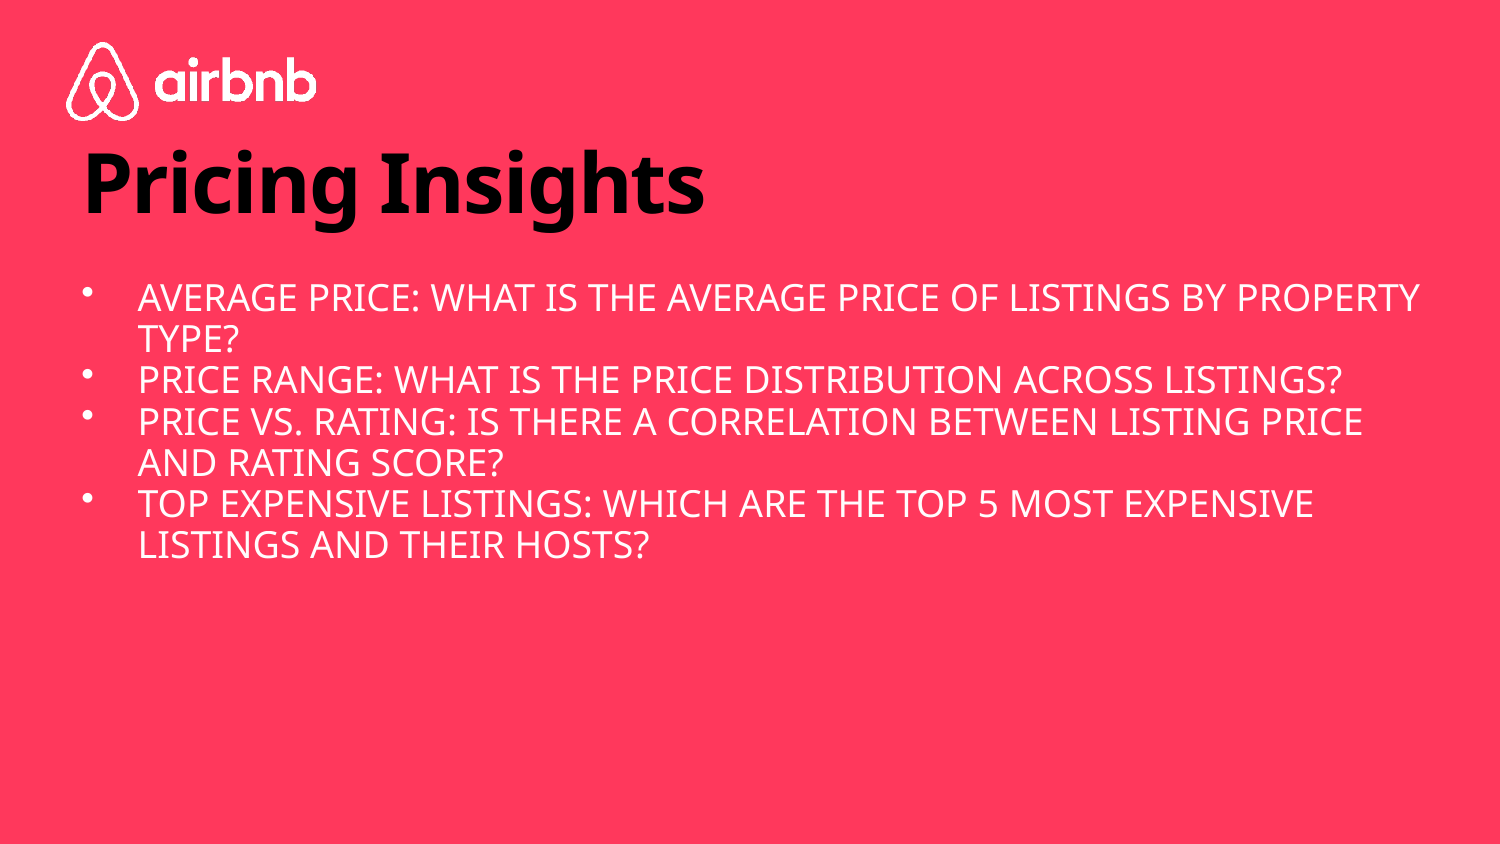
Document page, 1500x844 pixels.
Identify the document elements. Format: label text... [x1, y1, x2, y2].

picture [66, 42, 317, 121]
text_box AVERAGE PRICE: WHAT IS THE AVERAGE PRICE OF LISTINGS BY PROPERTY TYPE? PRICE RANGE: WHAT IS THE PRICE DISTRIBUTION ACROSS LISTINGS? PRICE VS. RATING: IS THERE A CORRELATION BETWEEN LISTING PRICE AND RATING SCORE? TOP EXPENSIVE LISTINGS: WHICH ARE THE TOP 5 MOST EXPENSIVE LISTINGS AND THEIR HOSTS? [66, 261, 1437, 582]
text_box Pricing Insights [66, 120, 834, 261]
